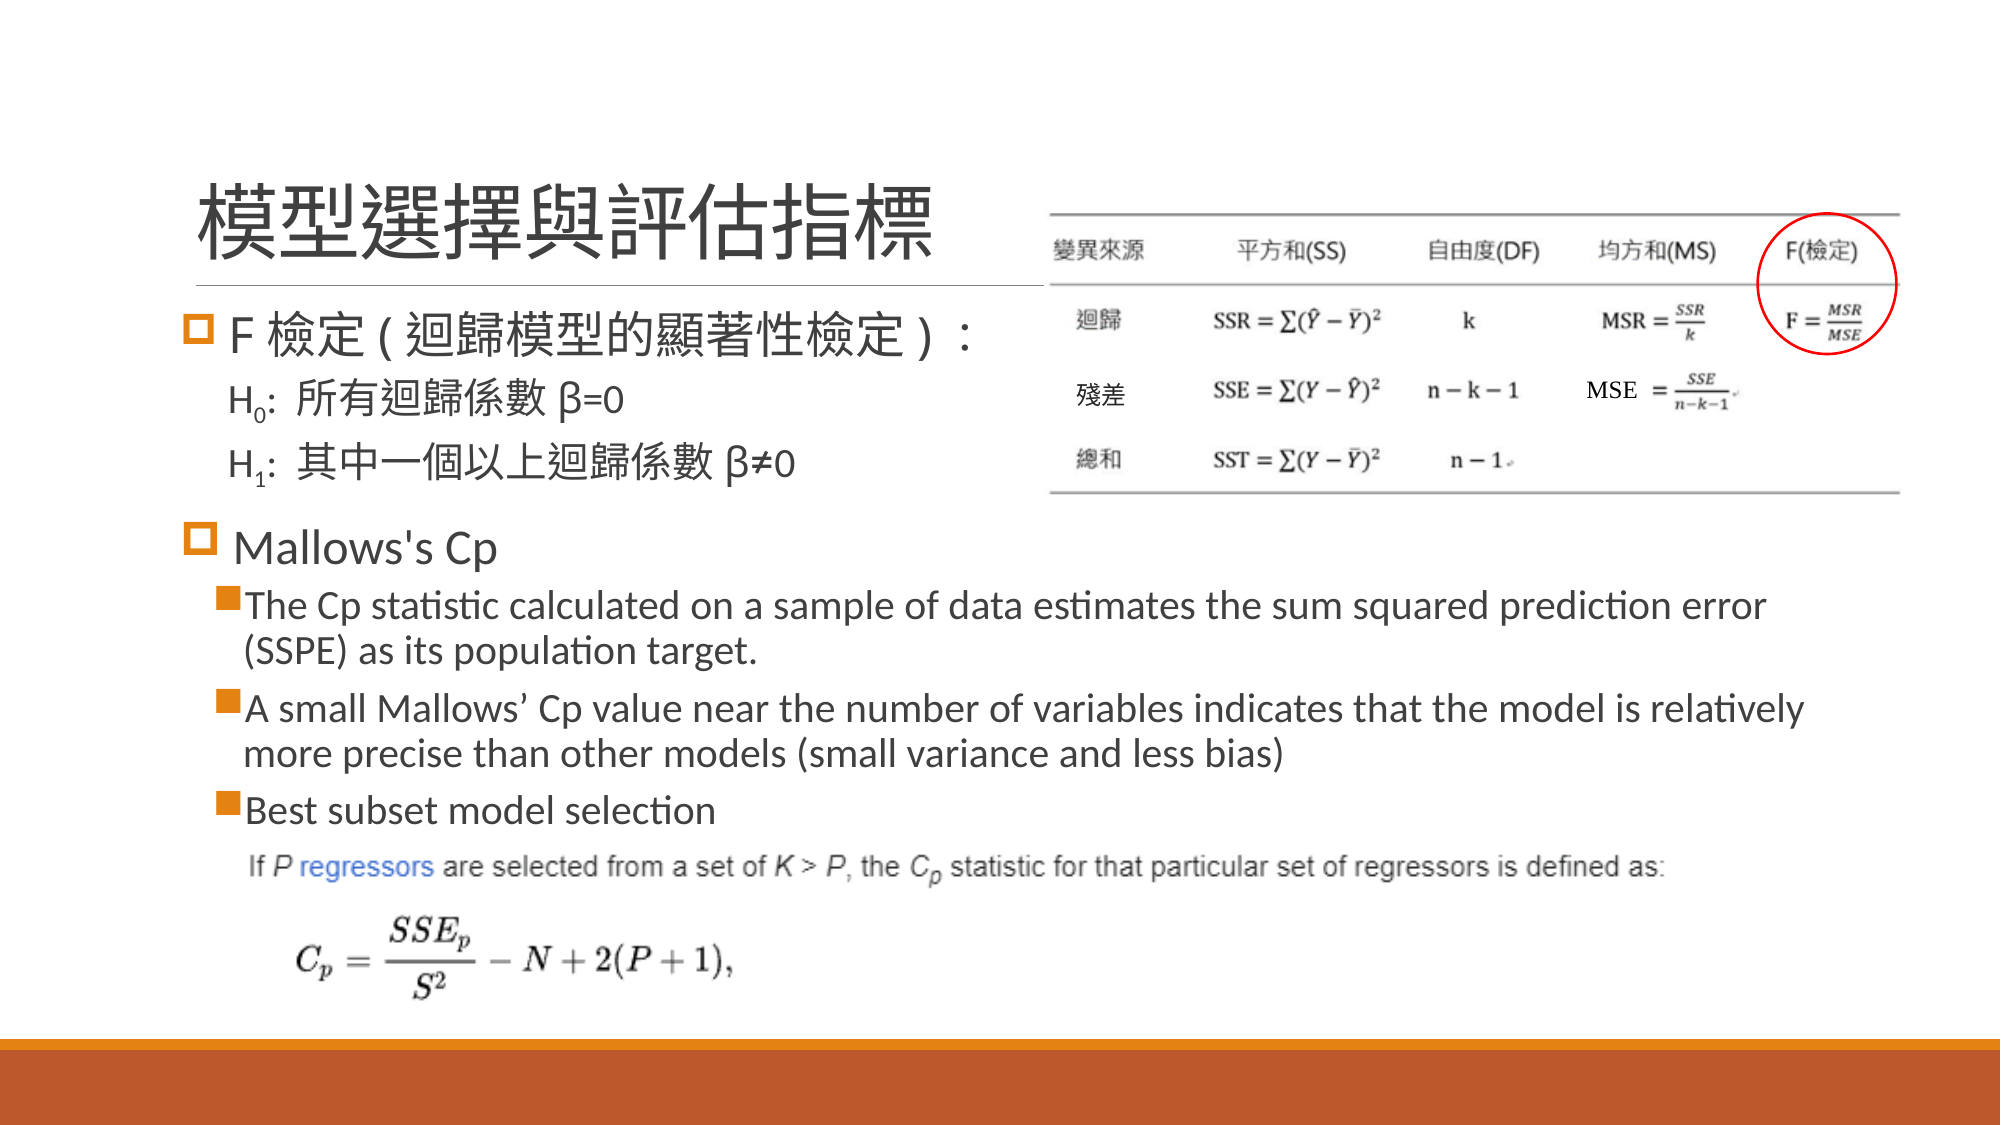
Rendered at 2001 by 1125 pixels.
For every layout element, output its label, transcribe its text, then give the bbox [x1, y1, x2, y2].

list F檢定(迴歸模型的顯著性檢定)： H0: 所有迴歸係數β=0 H1: 其中一個以上迴歸係數β≠0 Mallows's Cp The Cp statistic calculated on a sample of data estimates the sum squared prediction error (SSPE) as its population target. A small Mallows’ Cp value near the number of variables indicates that the model is relatively more precise than other models (small variance and less bias) Best subset model selection [180, 302, 1830, 1041]
picture [1043, 190, 1917, 518]
picture [241, 829, 1695, 1023]
title 模型選擇與評估指標 [180, 103, 1830, 279]
